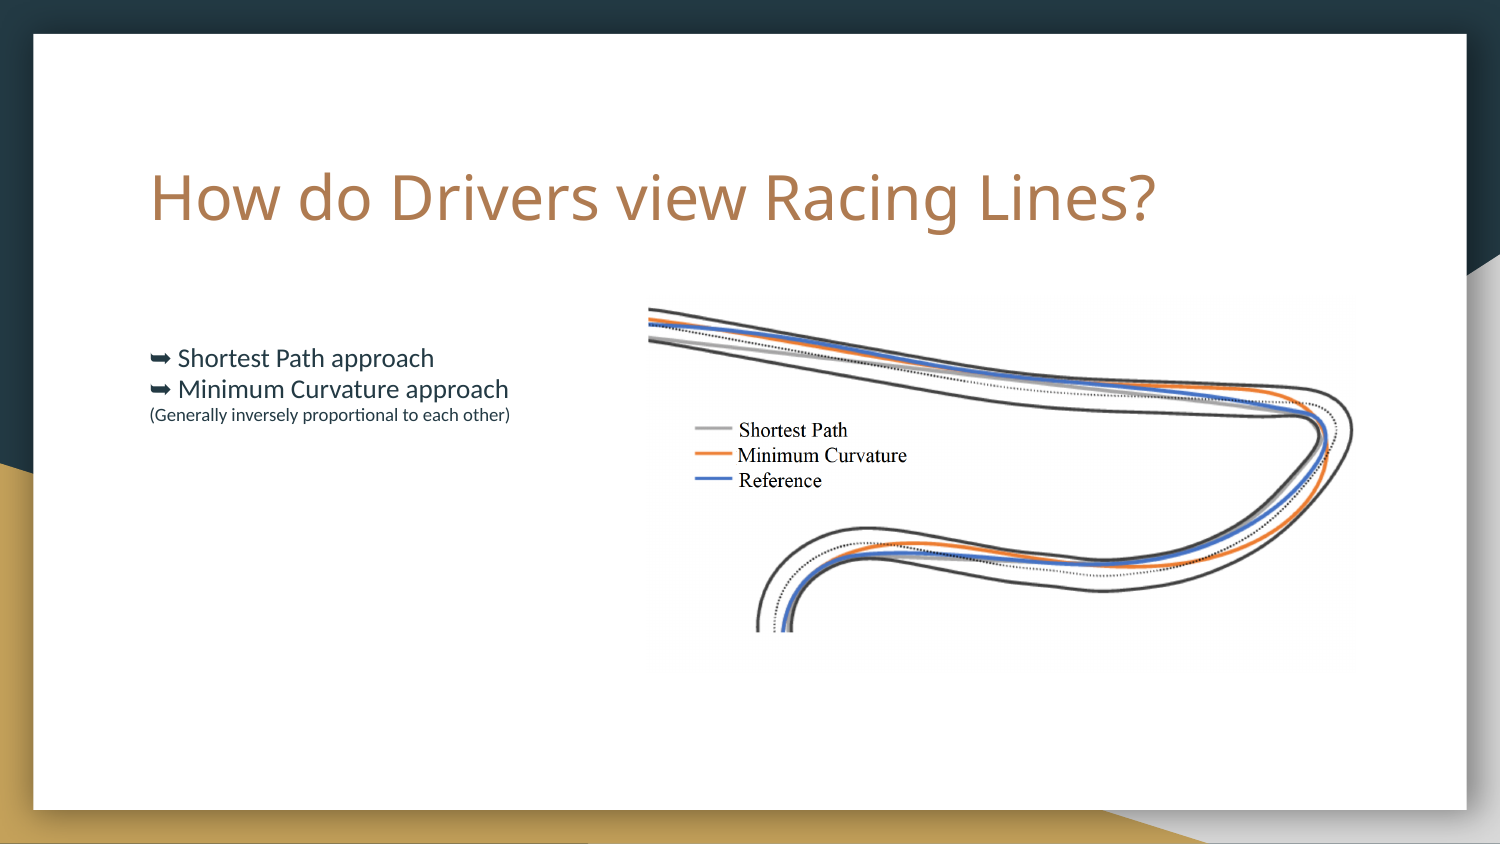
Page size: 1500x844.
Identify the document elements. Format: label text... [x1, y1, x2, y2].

list ➥ Shortest Path approach ➥ Minimum Curvature approach (Generally inversely proportional to each other) [134, 327, 1366, 730]
picture [646, 295, 1356, 674]
title How do Drivers view Racing Lines? [134, 138, 1366, 296]
